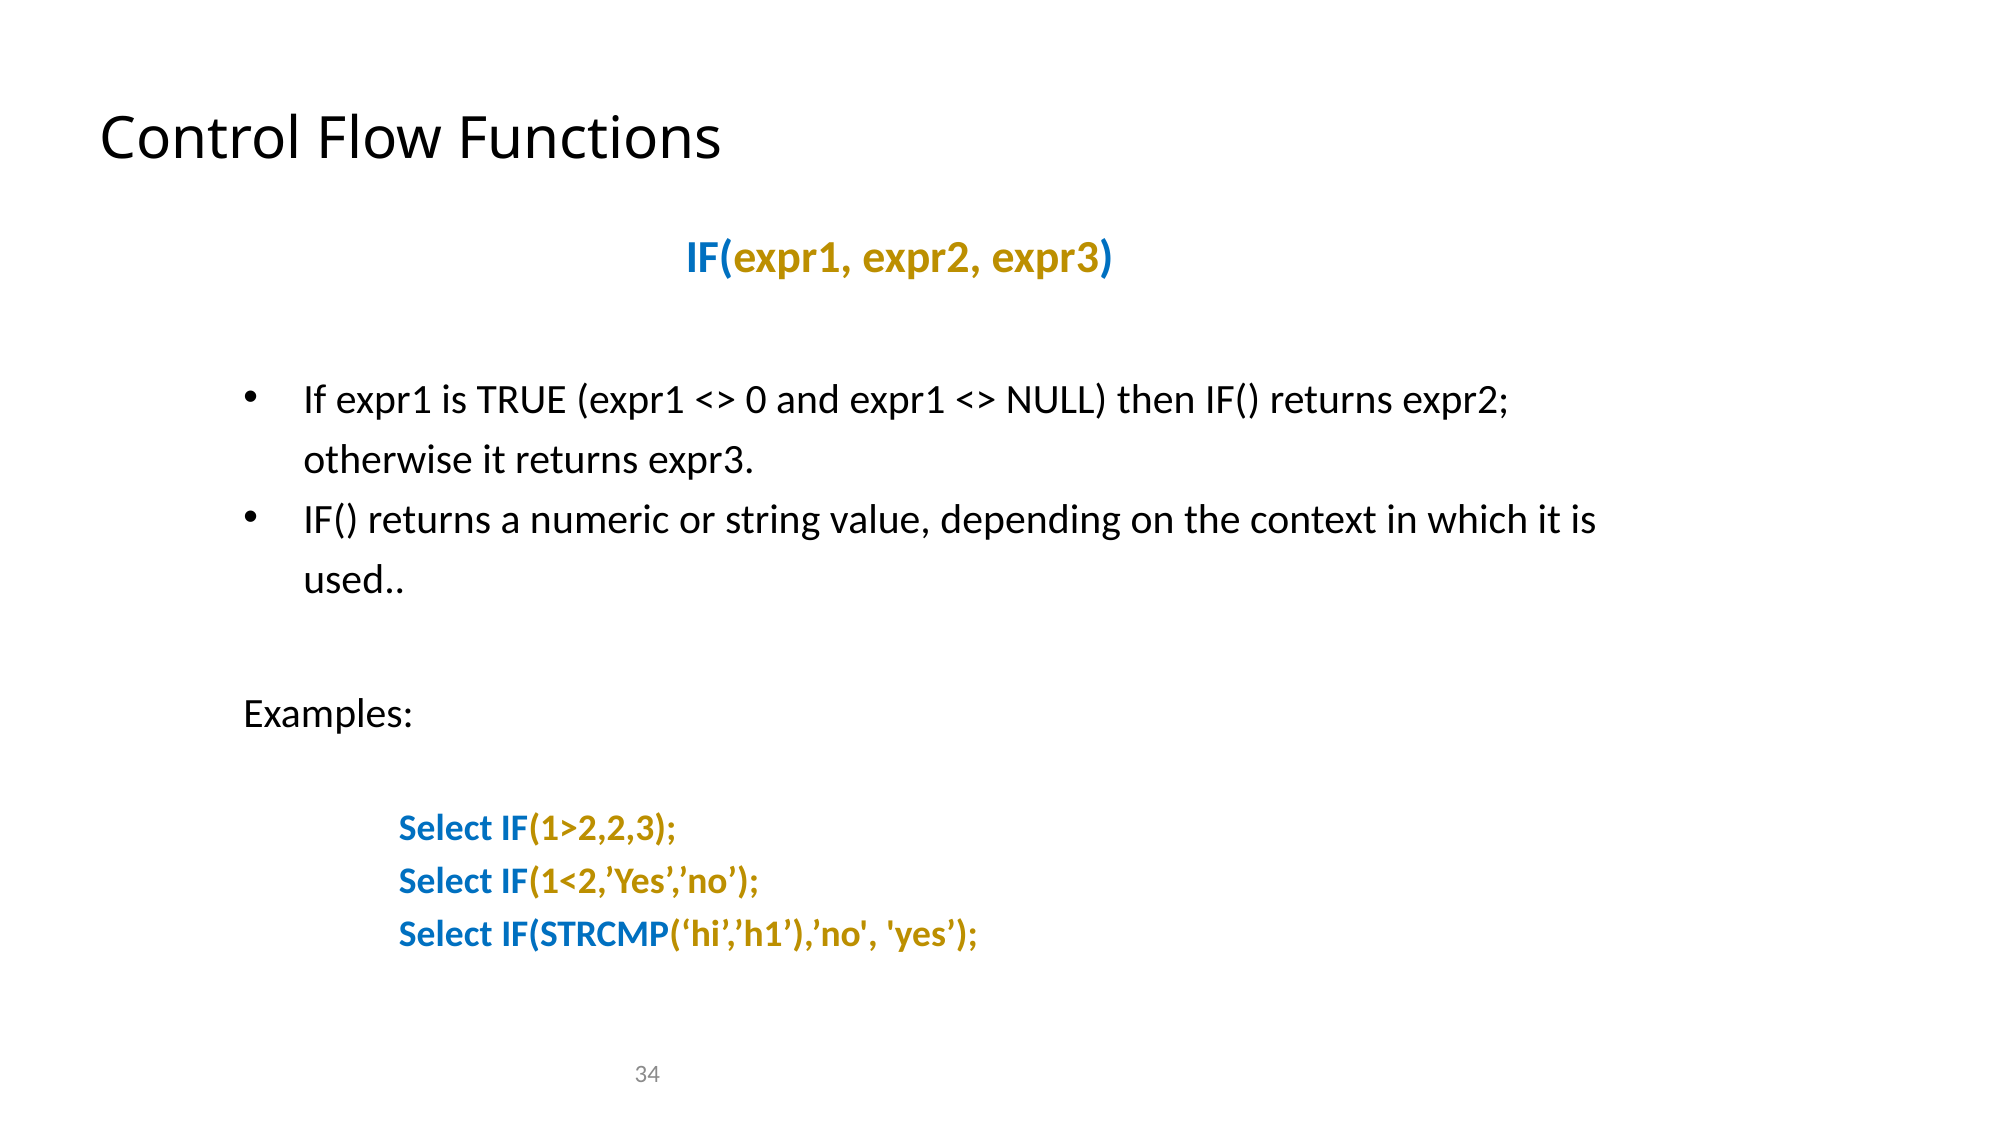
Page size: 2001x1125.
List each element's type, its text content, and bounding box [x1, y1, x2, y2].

slide_number 34 [0, 1042, 675, 1103]
list IF(expr1, expr2, expr3) If expr1 is TRUE (expr1 <> 0 and expr1 <> NULL) then IF() returns expr2; otherwise it returns expr3. IF() returns a numeric or string value, depending on the context in which it is used.. Examples: Select IF(1>2,2,3); -> 3 Select IF(1<2,’Yes’,’no’); -> Yes Select IF(STRCMP(‘hi’,’h1’),’no', 'yes’); -> no [168, 225, 1631, 1103]
title Control Flow Functions [84, 31, 1810, 249]
